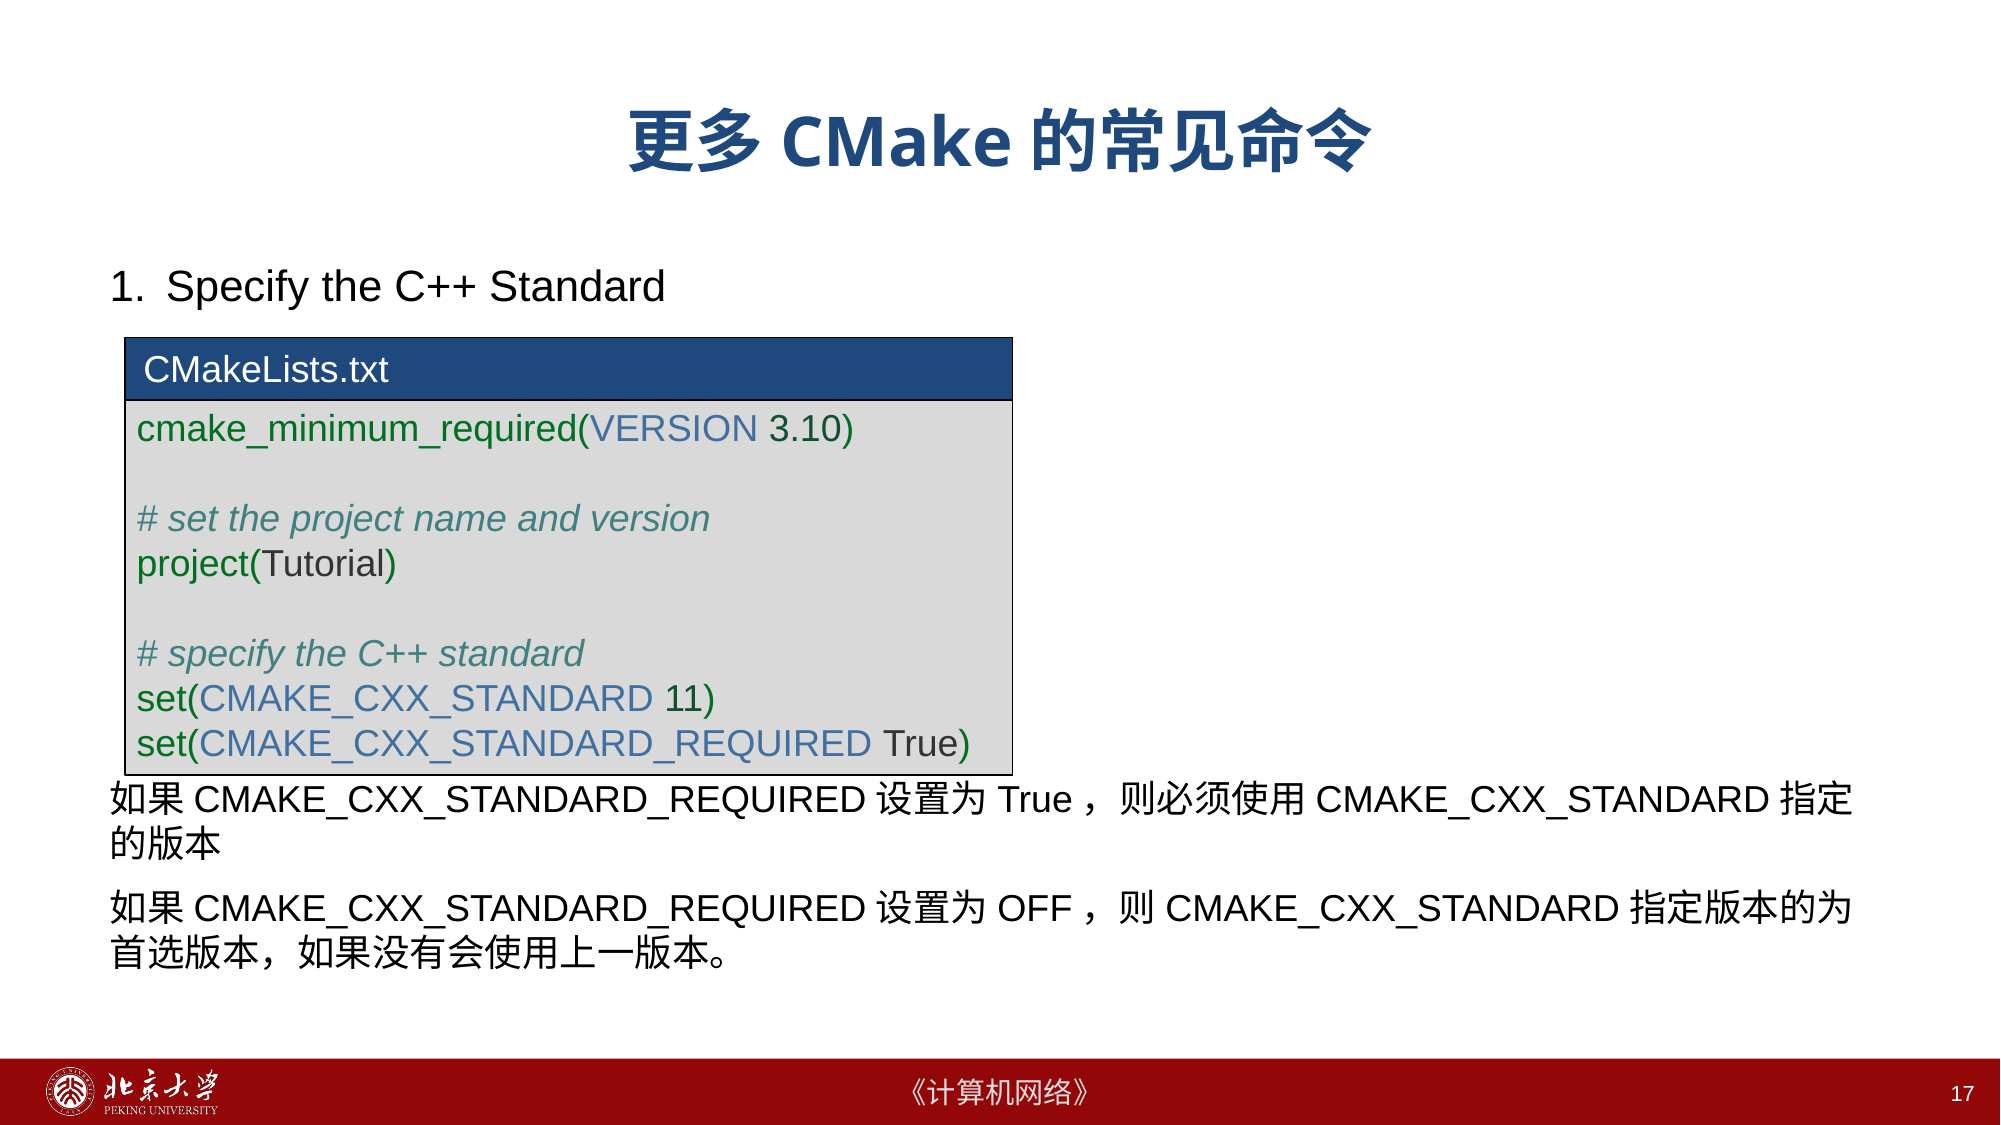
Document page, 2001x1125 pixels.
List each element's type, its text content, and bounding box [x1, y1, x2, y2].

list Specify the C++ Standard 如果CMAKE_CXX_STANDARD_REQUIRED设置为True，则必须使用CMAKE_CXX_STANDARD指定的版本 如果CMAKE_CXX_STANDARD_REQUIRED设置为OFF，则CMAKE_CXX_STANDARD指定版本的为首选版本，如果没有会使用上一版本。 [87, 249, 1888, 1044]
text_box cmake_minimum_required(VERSION 3.10) # set the project name and version project(Tutorial) # specify the C++ standard set(CMAKE_CXX_STANDARD 11) set(CMAKE_CXX_STANDARD_REQUIRED True) [121, 396, 1122, 771]
text_box CMakeLists.txt [128, 338, 405, 398]
picture [46, 1067, 218, 1116]
text_box [124, 337, 1013, 400]
slide_number 17 [1522, 1072, 1990, 1125]
title 更多CMake的常见命令 [99, 45, 1900, 233]
